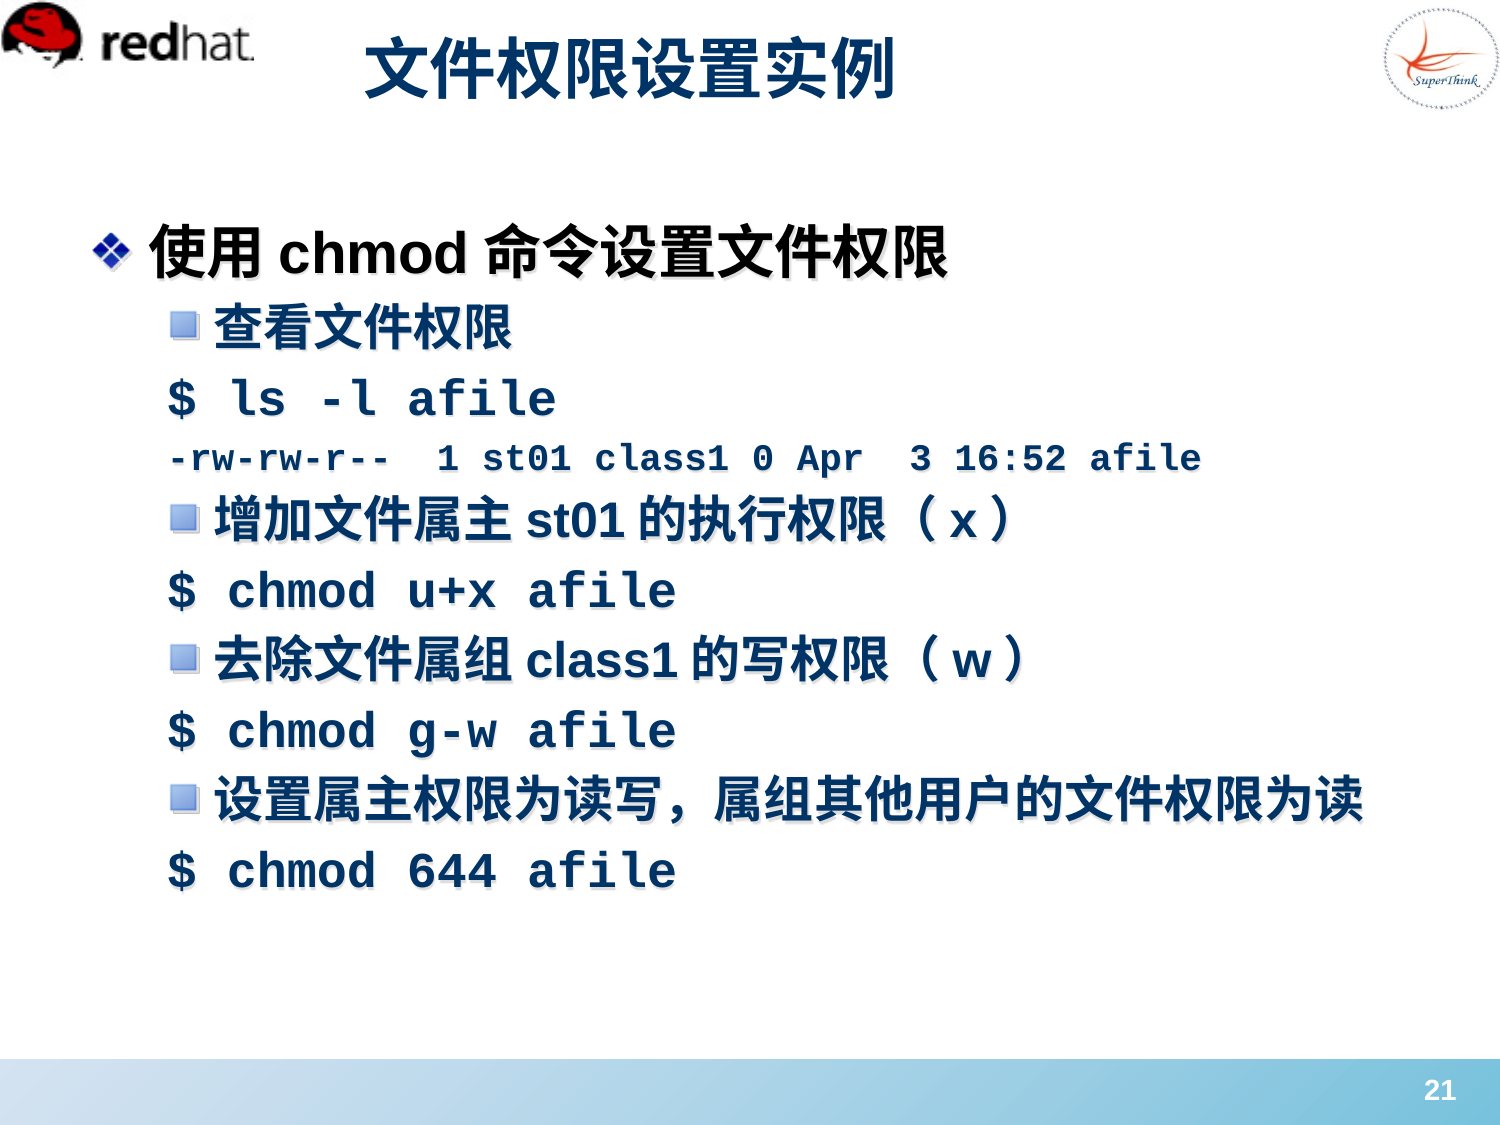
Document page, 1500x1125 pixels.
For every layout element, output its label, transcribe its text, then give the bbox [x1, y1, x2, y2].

picture [166, 500, 202, 536]
picture [166, 640, 202, 676]
picture [166, 307, 202, 343]
picture [0, 0, 254, 79]
list 使用chmod命令设置文件权限 查看文件权限 $ ls -l afile -rw-rw-r-- 1 st01 class1 0 Apr 3 16:52 afile 增加文件属主st01的执行权限（x） $ chmod u+x afile 去除文件属组class1的写权限（w） $ chmod g-w afile 设置属主权限为读写，属组其他用户的文件权限为读 $ chmod 644 afile [76, 208, 1461, 946]
picture [166, 780, 202, 816]
title 文件权限设置实例 [348, 19, 1388, 115]
picture [1376, 2, 1500, 114]
slide_number 21 [1386, 1063, 1495, 1125]
picture [91, 230, 133, 271]
